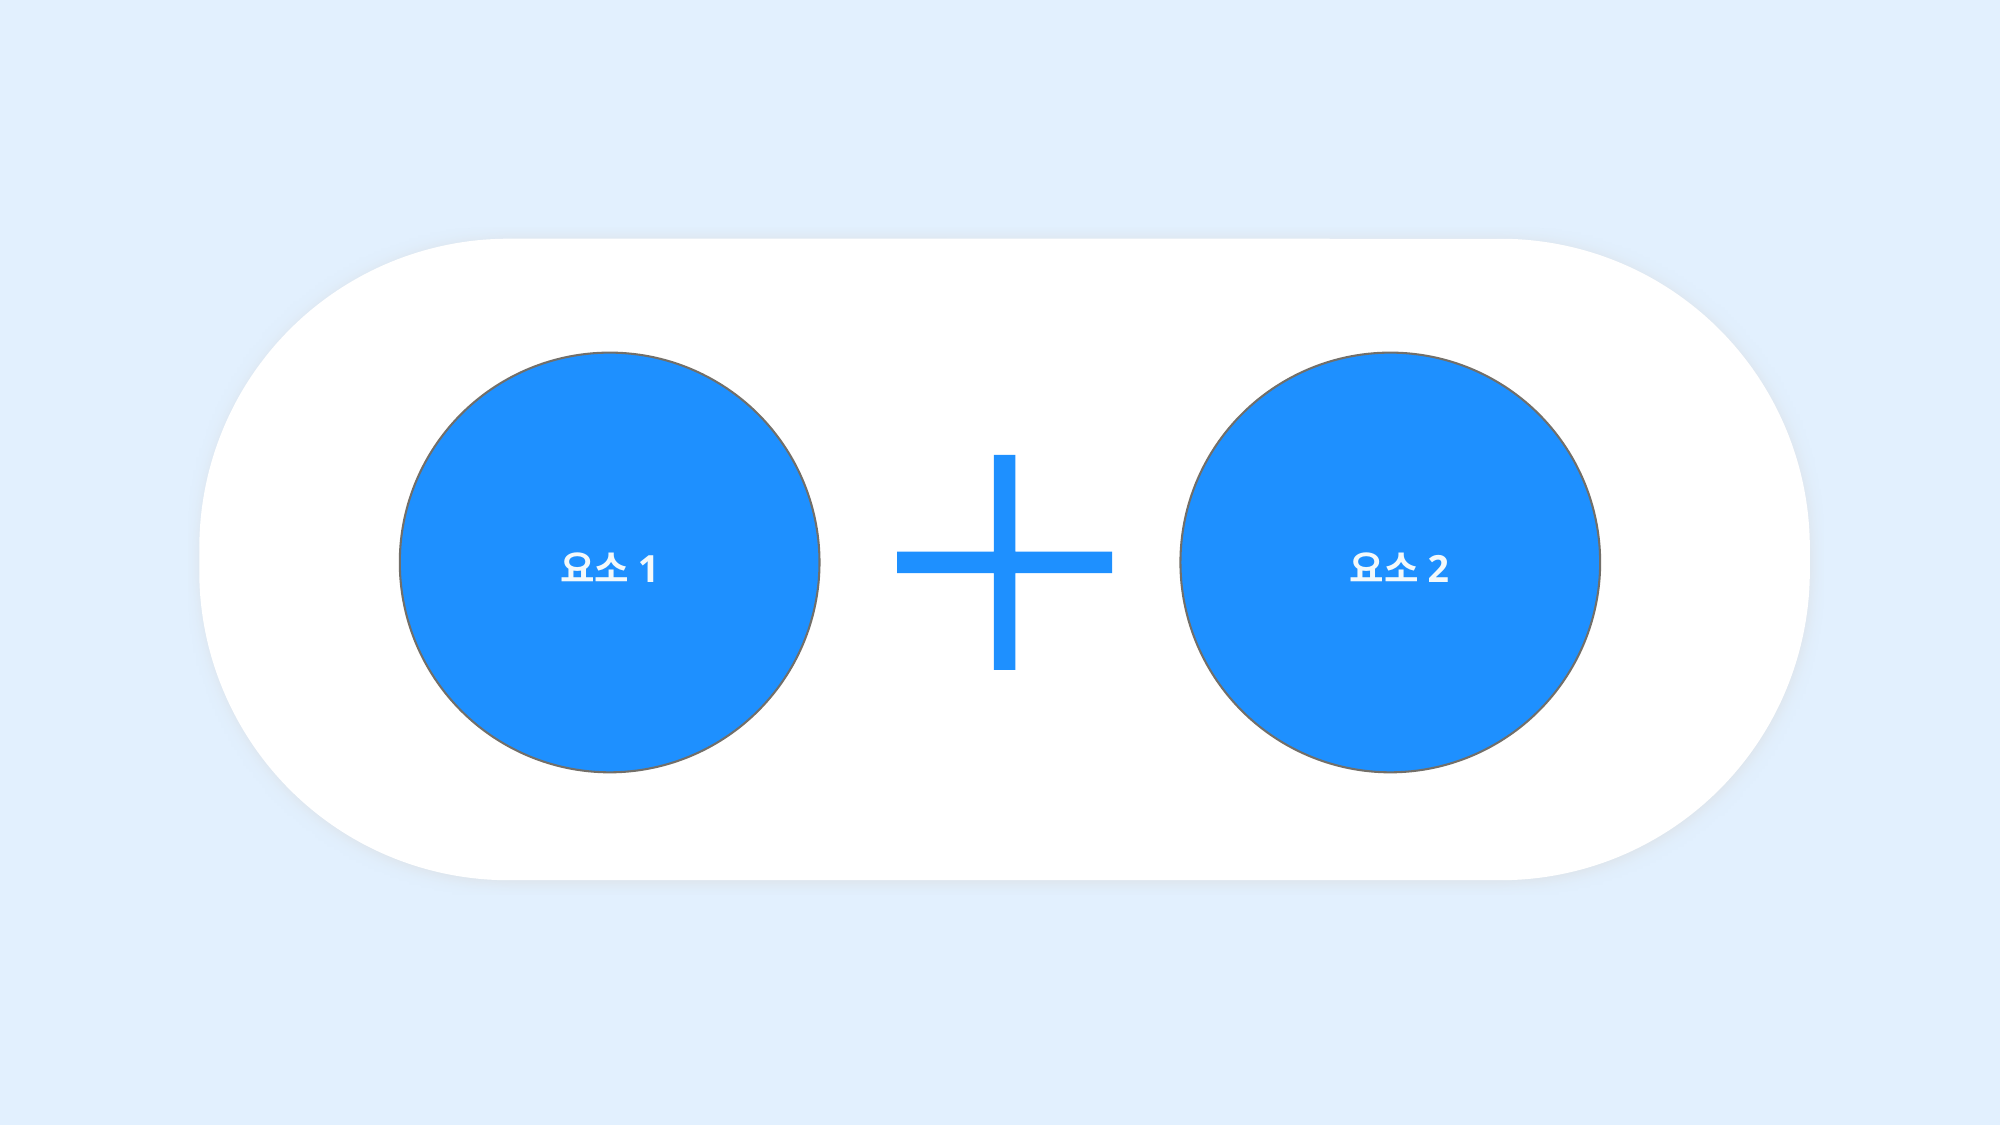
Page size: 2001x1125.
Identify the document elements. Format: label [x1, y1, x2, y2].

text_box [896, 454, 1113, 671]
text_box [1180, 352, 1601, 773]
text_box [399, 352, 820, 773]
text_box [198, 237, 1811, 882]
